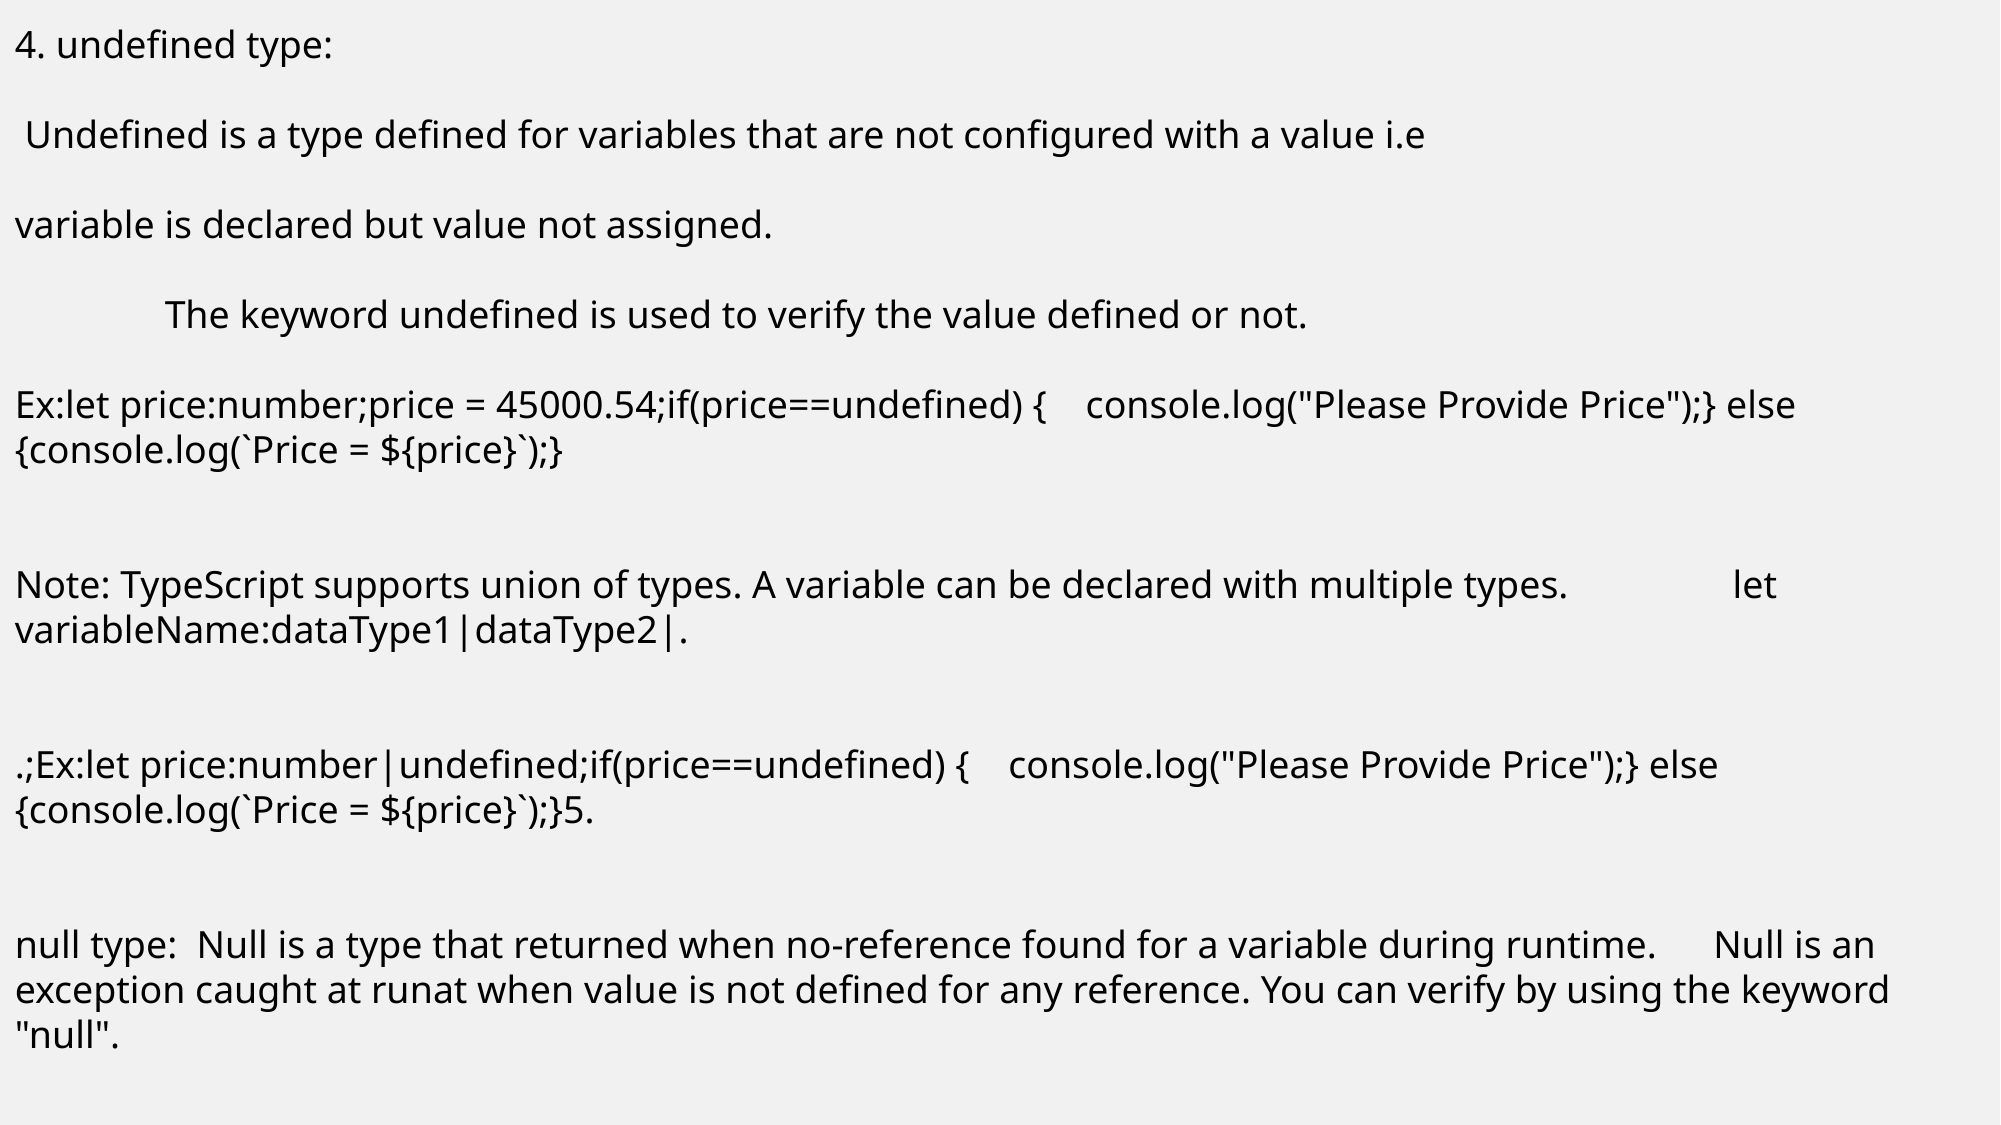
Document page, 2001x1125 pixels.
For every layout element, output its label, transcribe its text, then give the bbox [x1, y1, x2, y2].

text_box 4. undefined type: Undefined is a type defined for variables that are not configured with a value i.e variable is declared but value not assigned. The keyword undefined is used to verify the value defined or not. Ex:let price:number;price = 45000.54;if(price==undefined) { console.log("Please Provide Price");} else {console.log(`Price = ${price}`);} Note: TypeScript supports union of types. A variable can be declared with multiple types. let variableName:dataType1|dataType2|. .;Ex:let price:number|undefined;if(price==undefined) { console.log("Please Provide Price");} else {console.log(`Price = ${price}`);}5. null type: Null is a type that returned when no-reference found for a variable during runtime. Null is an exception caught at runat when value is not defined for any reference. You can verify by using the keyword "null". [0, 13, 2000, 1064]
